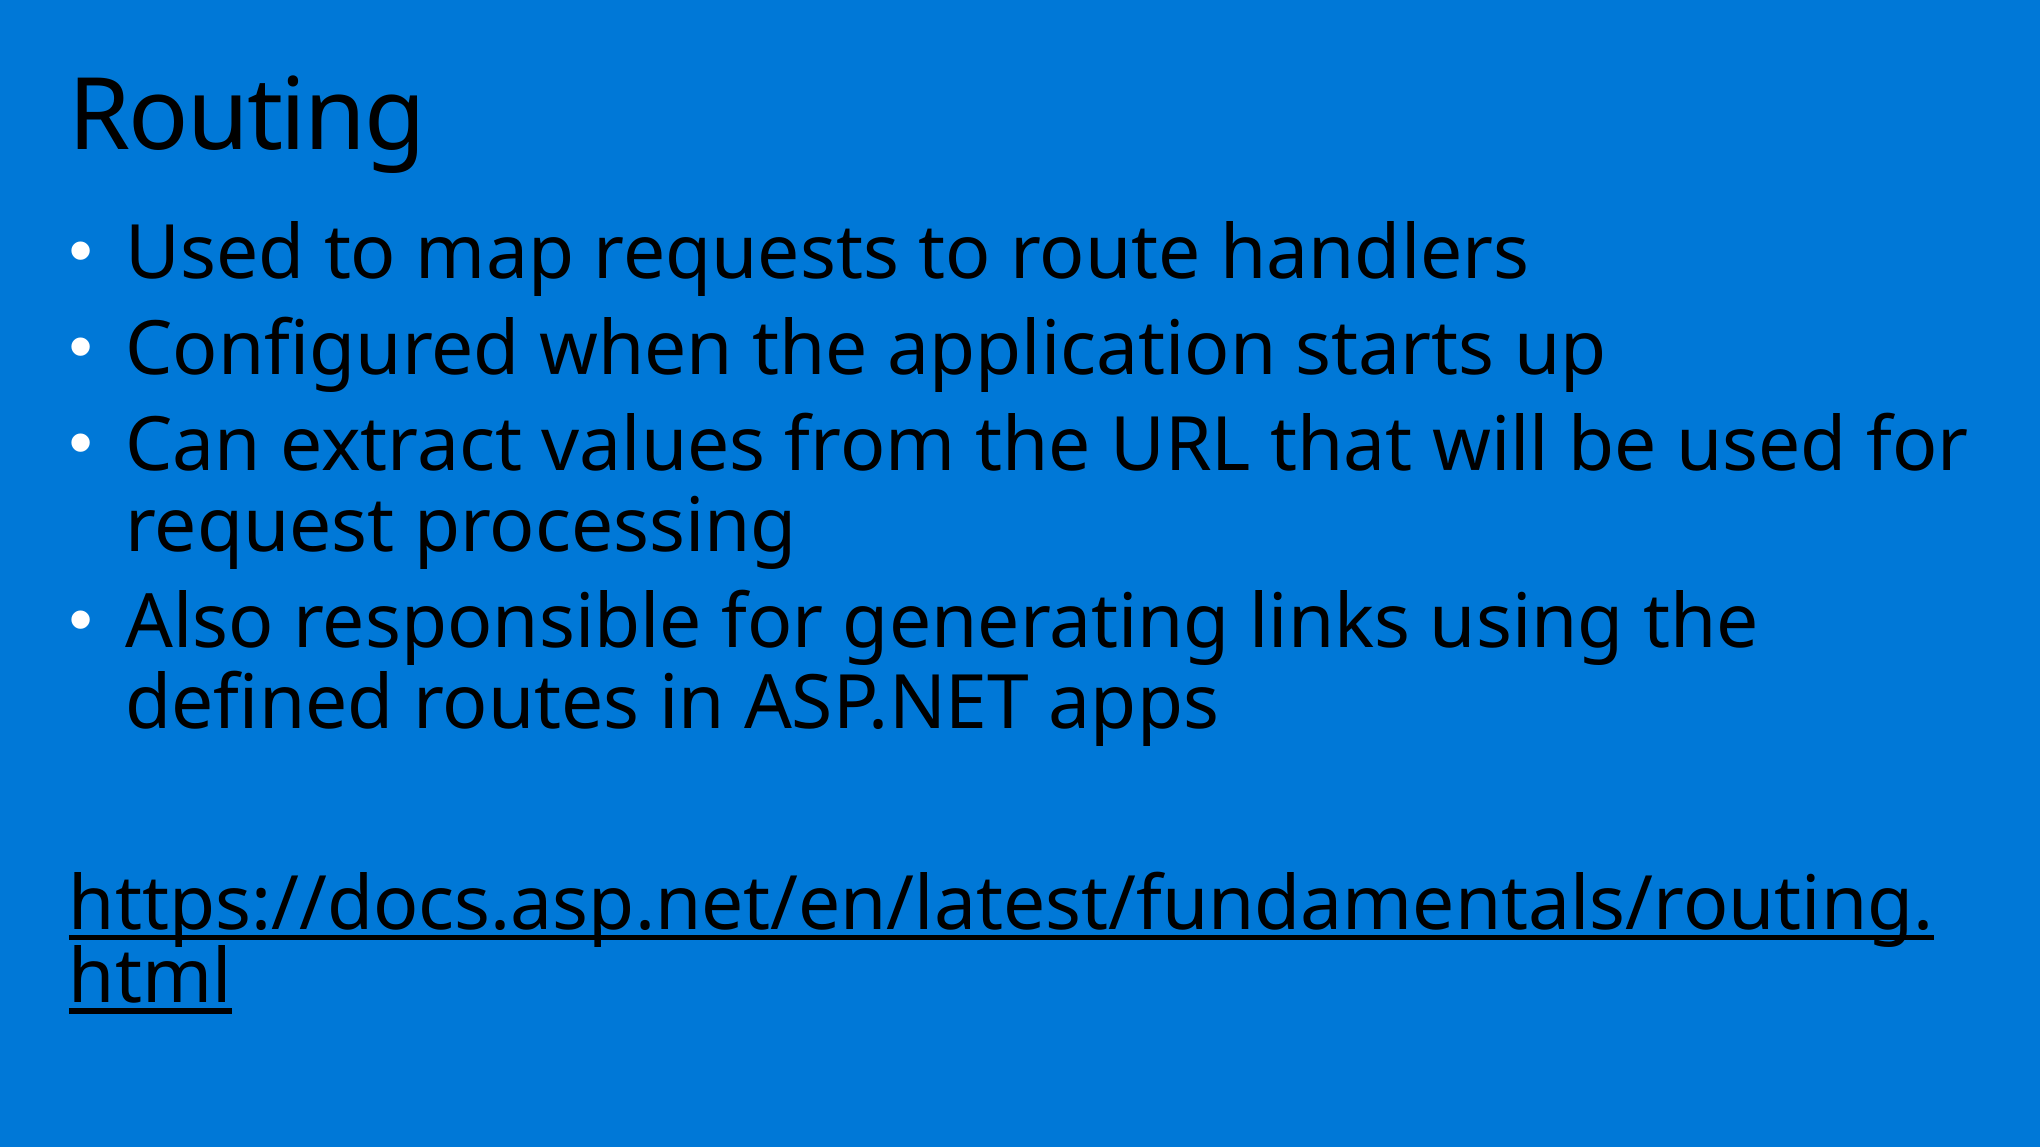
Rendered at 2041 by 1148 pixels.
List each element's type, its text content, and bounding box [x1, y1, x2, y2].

title Routing [45, 48, 1996, 199]
list Used to map requests to route handlers Configured when the application starts up Can extract values from the URL that will be used for request processing Also responsible for generating links using the defined routes in ASP.NET apps https://docs.asp.net/en/latest/fundamentals/routing.html [45, 199, 1996, 975]
